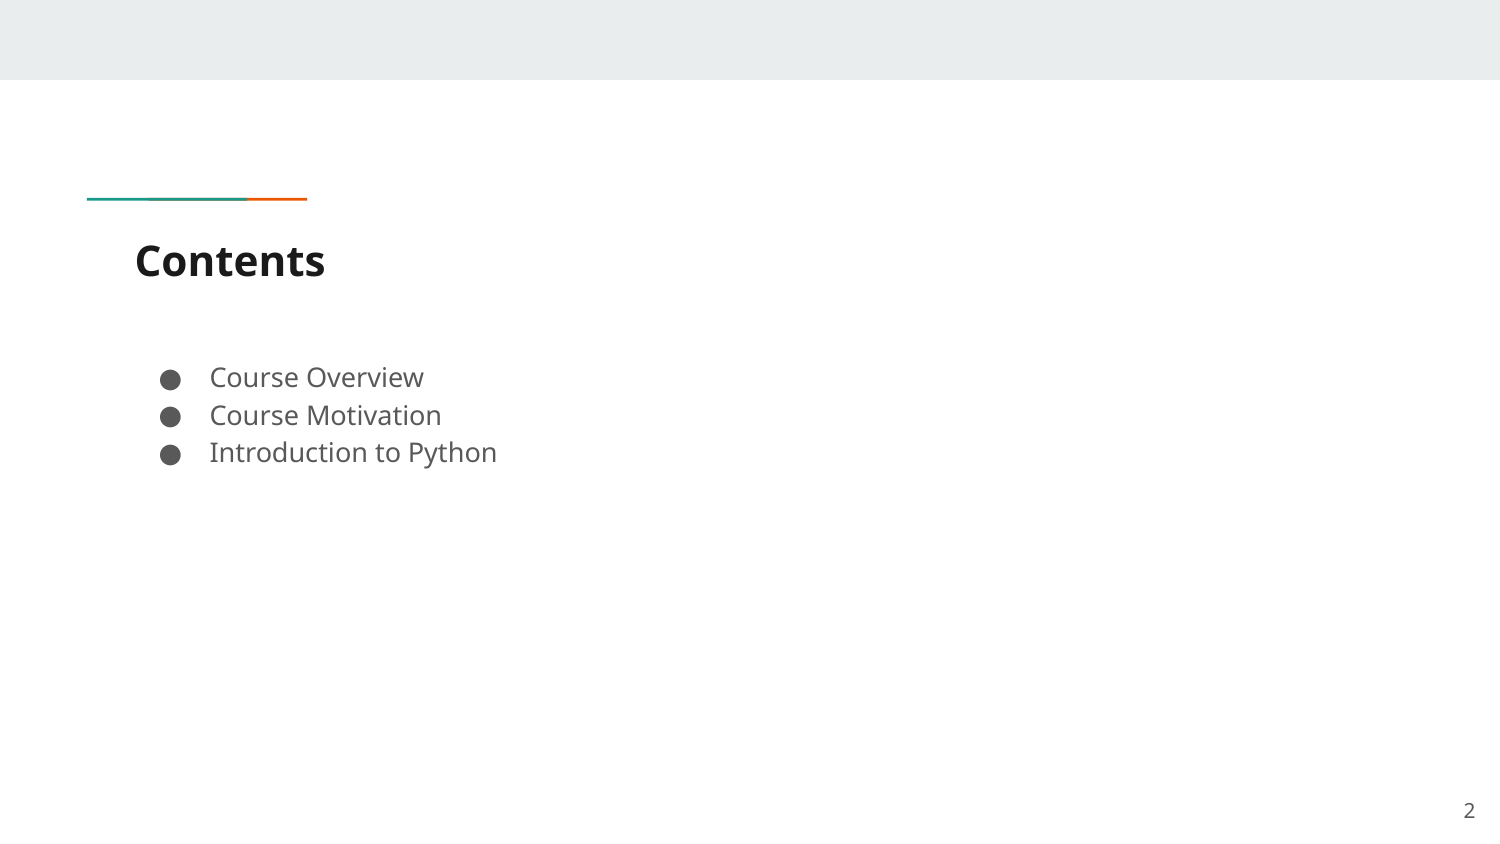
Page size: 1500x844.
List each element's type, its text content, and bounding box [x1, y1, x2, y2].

title Contents [119, 216, 1381, 305]
list Course Overview Course Motivation Introduction to Python [119, 341, 1381, 712]
slide_number 2 [1400, 779, 1491, 844]
